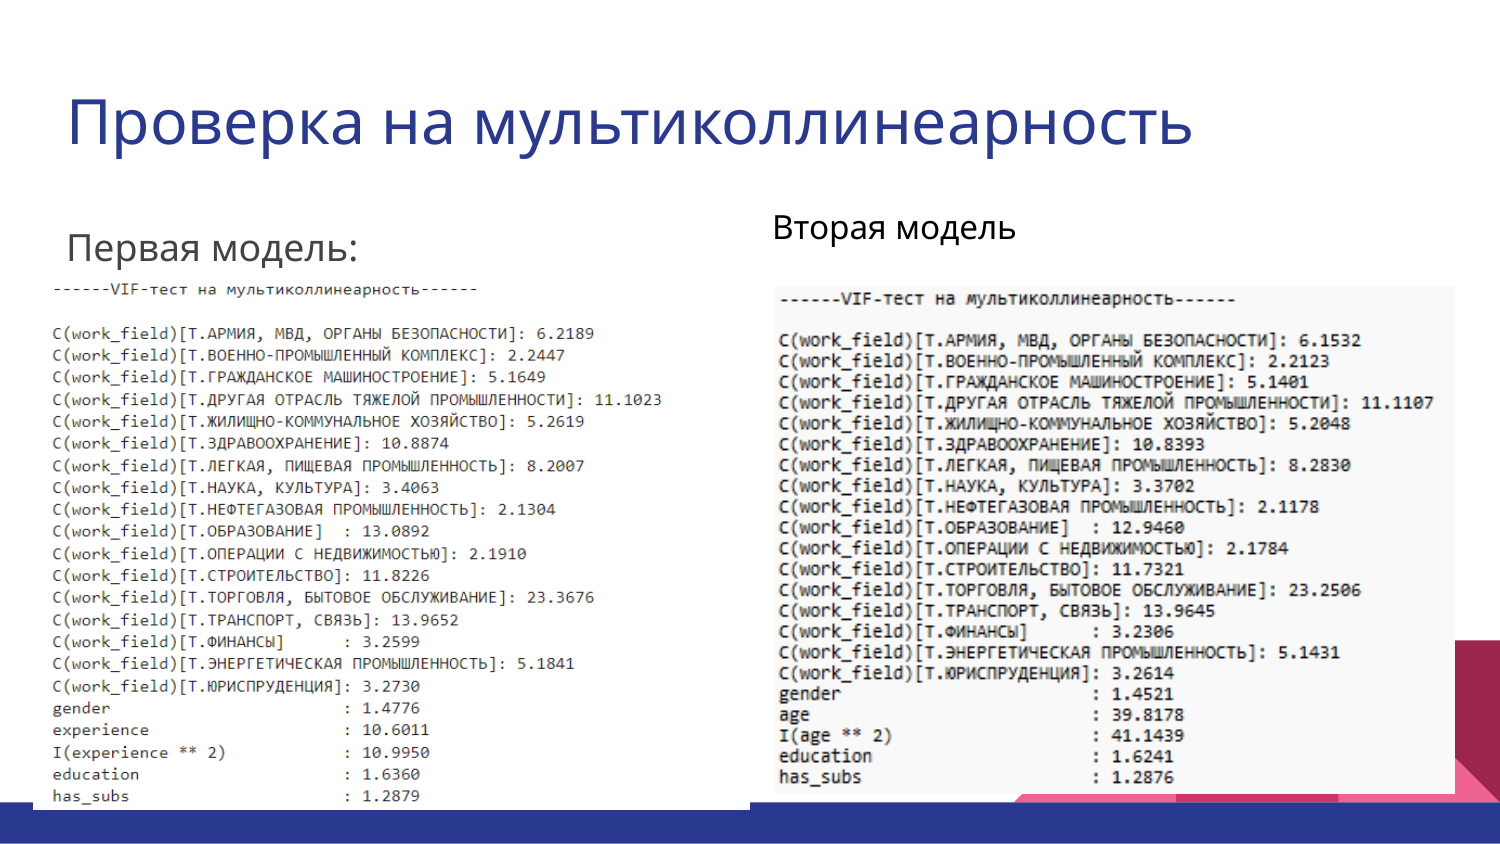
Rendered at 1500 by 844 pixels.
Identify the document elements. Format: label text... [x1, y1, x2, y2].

list Первая модель: [51, 201, 732, 275]
title Проверка на мультиколлинеарность [51, 67, 1449, 167]
picture [32, 276, 751, 810]
picture [774, 286, 1456, 795]
text_box Вторая модель [757, 191, 1449, 262]
